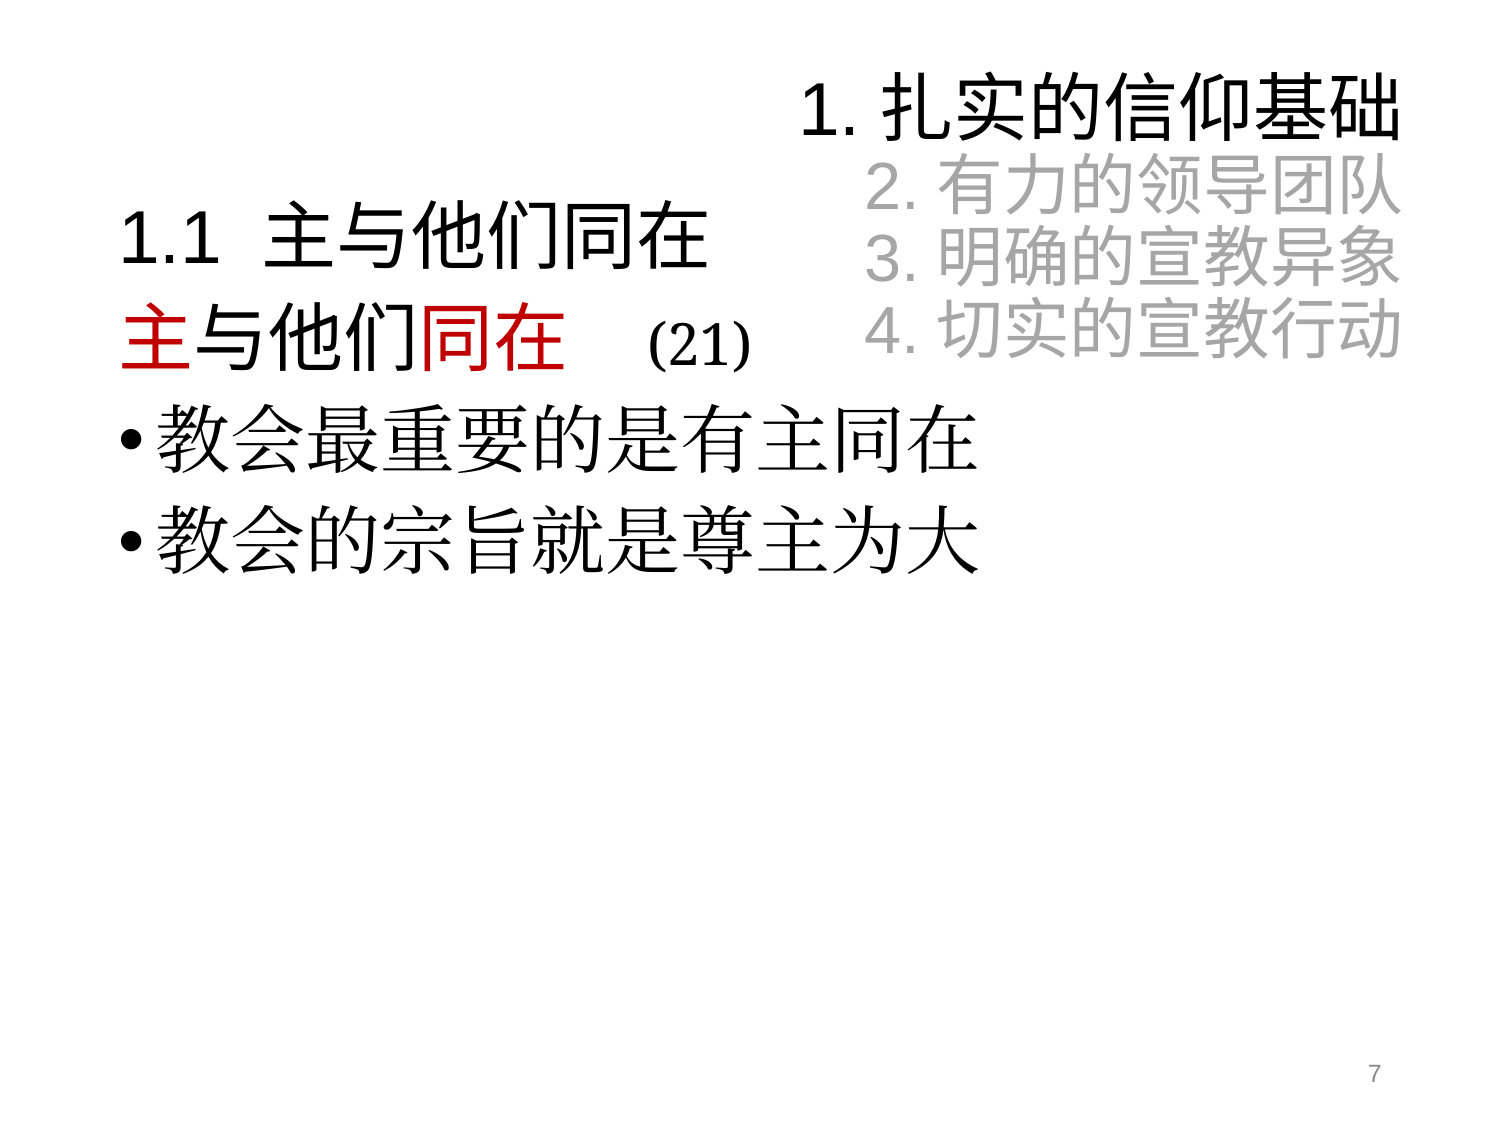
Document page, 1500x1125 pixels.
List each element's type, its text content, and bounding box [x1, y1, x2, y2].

slide_number 7 [1059, 1042, 1397, 1103]
title 1.扎实的信仰基础 2.有力的领导团队 3.明确的宣教异象 4.切实的宣教行动 [739, 49, 1419, 390]
list 1.1 主与他们同在 主与他们同在 (21) 教会最重要的是有主同在 教会的宗旨就是尊主为大 [103, 191, 1397, 1014]
